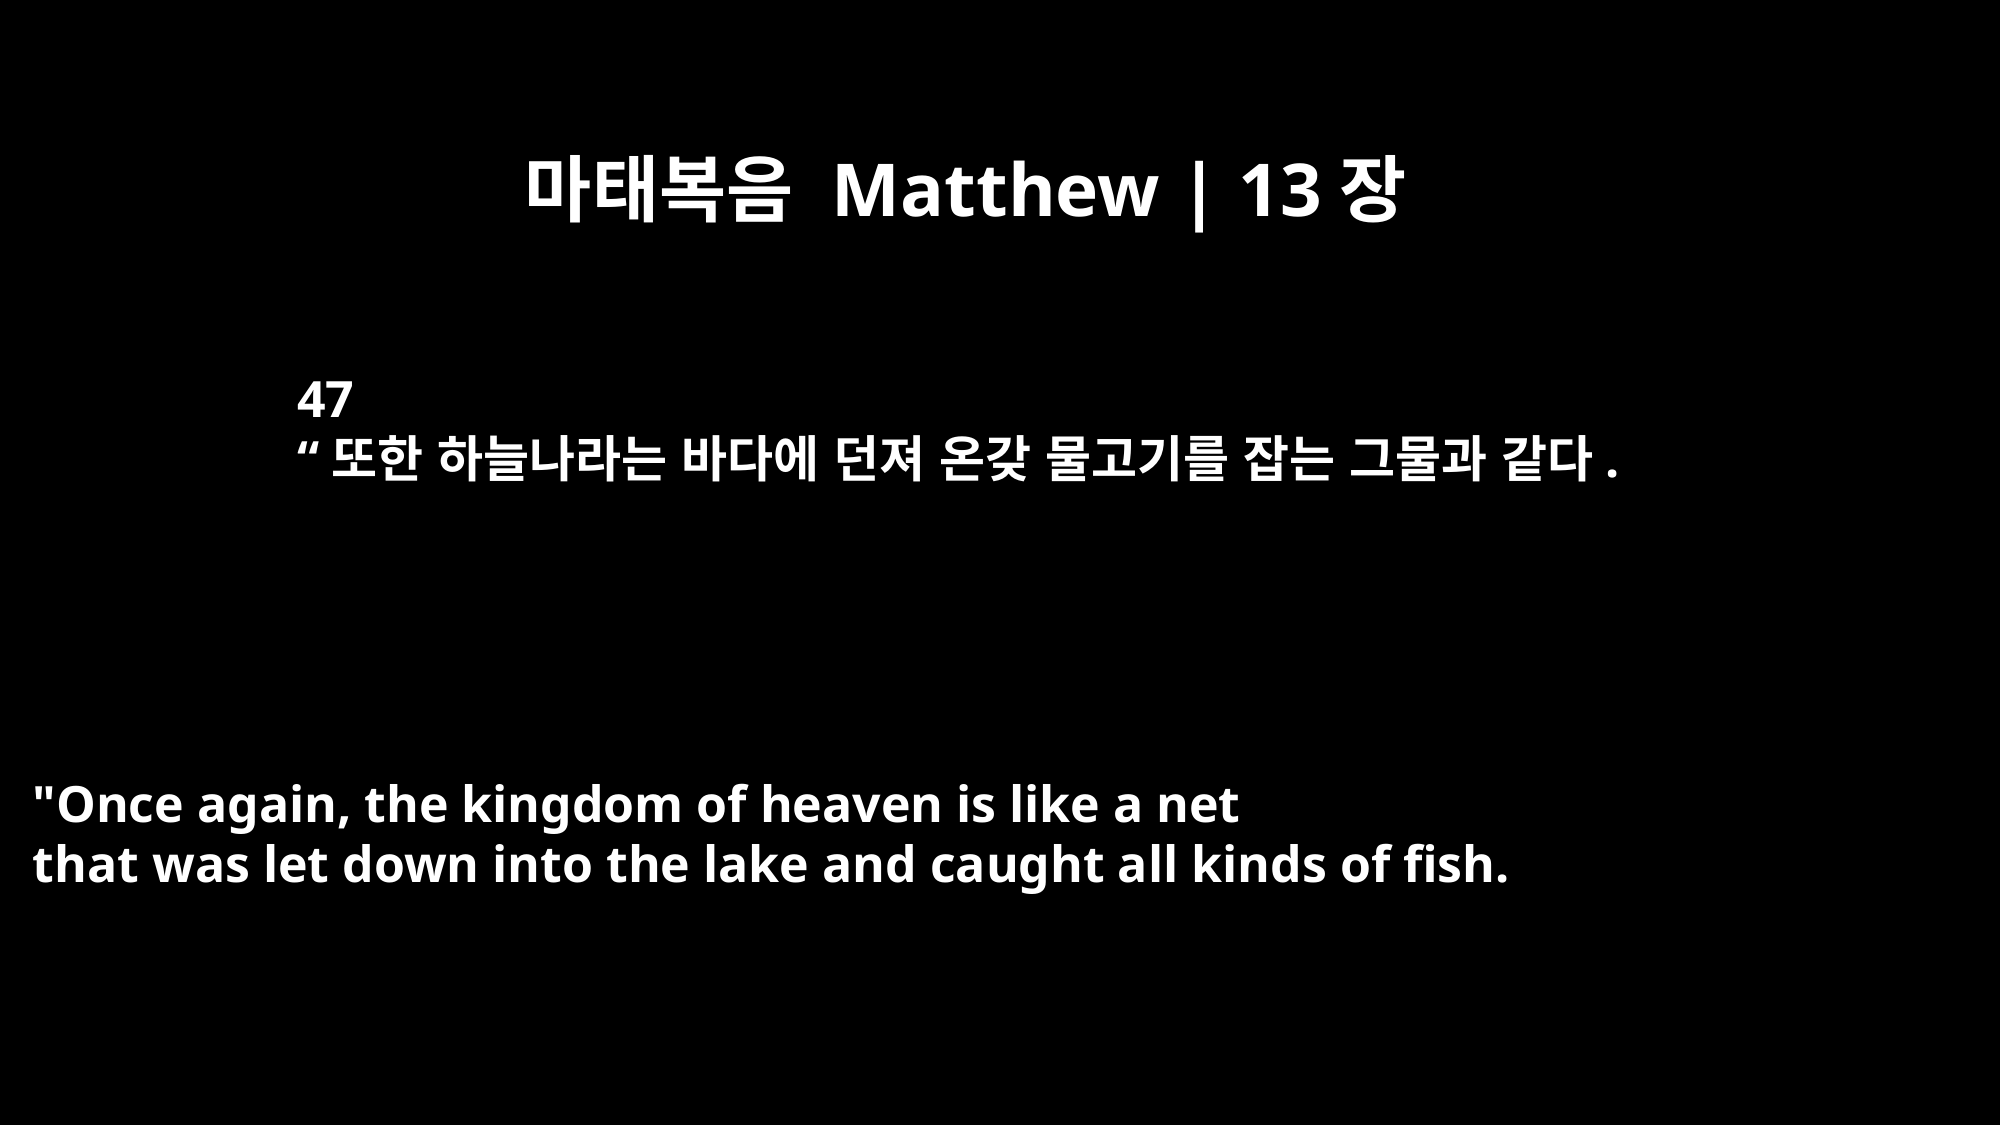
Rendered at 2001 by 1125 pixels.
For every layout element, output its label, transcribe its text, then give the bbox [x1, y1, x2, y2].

text_box 47 “또한 하늘나라는 바다에 던져 온갖 물고기를 잡는 그물과 같다. [282, 359, 1635, 495]
text_box 마태복음 Matthew | 13장 [510, 136, 1422, 239]
text_box "Once again, the kingdom of heaven is like a net that was let down into the lake and caught all kinds of fish. [18, 764, 1525, 900]
